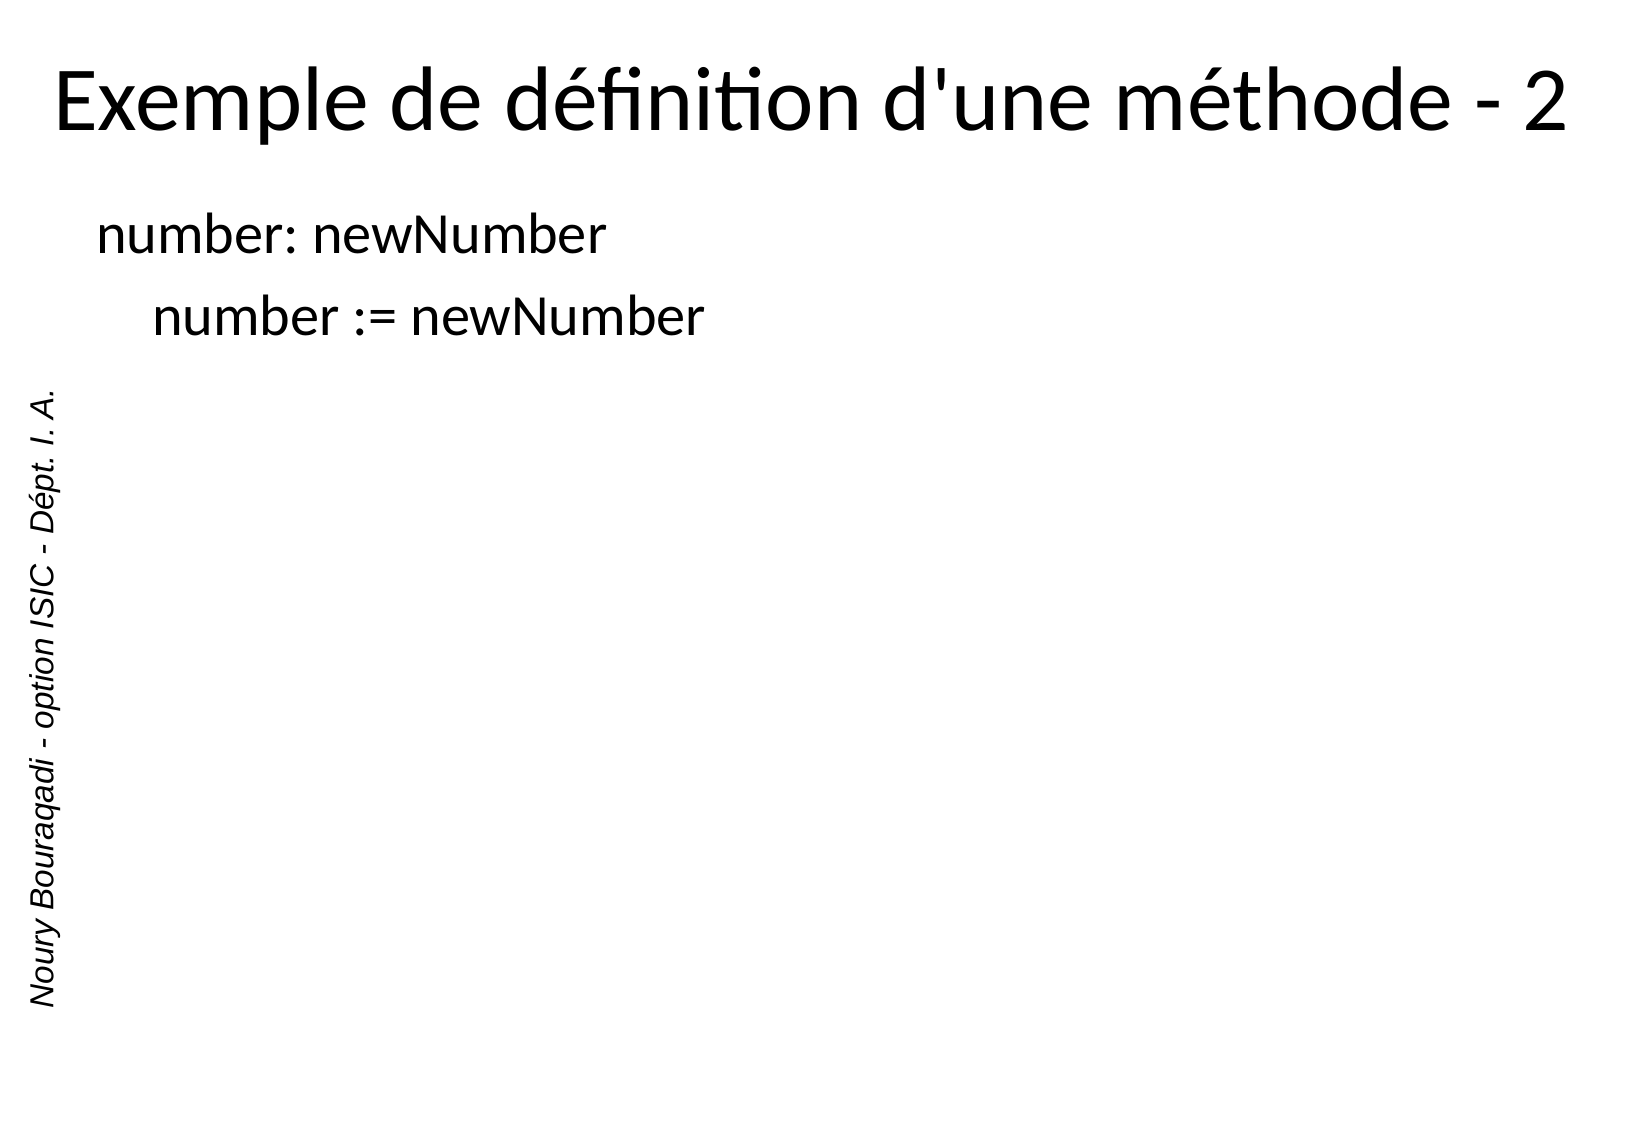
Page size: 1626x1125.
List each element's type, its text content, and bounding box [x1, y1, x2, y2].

title Exemple de définition d'une méthode - 2 [0, 0, 1625, 188]
list number: newNumber number := newNumber [81, 187, 1625, 1125]
